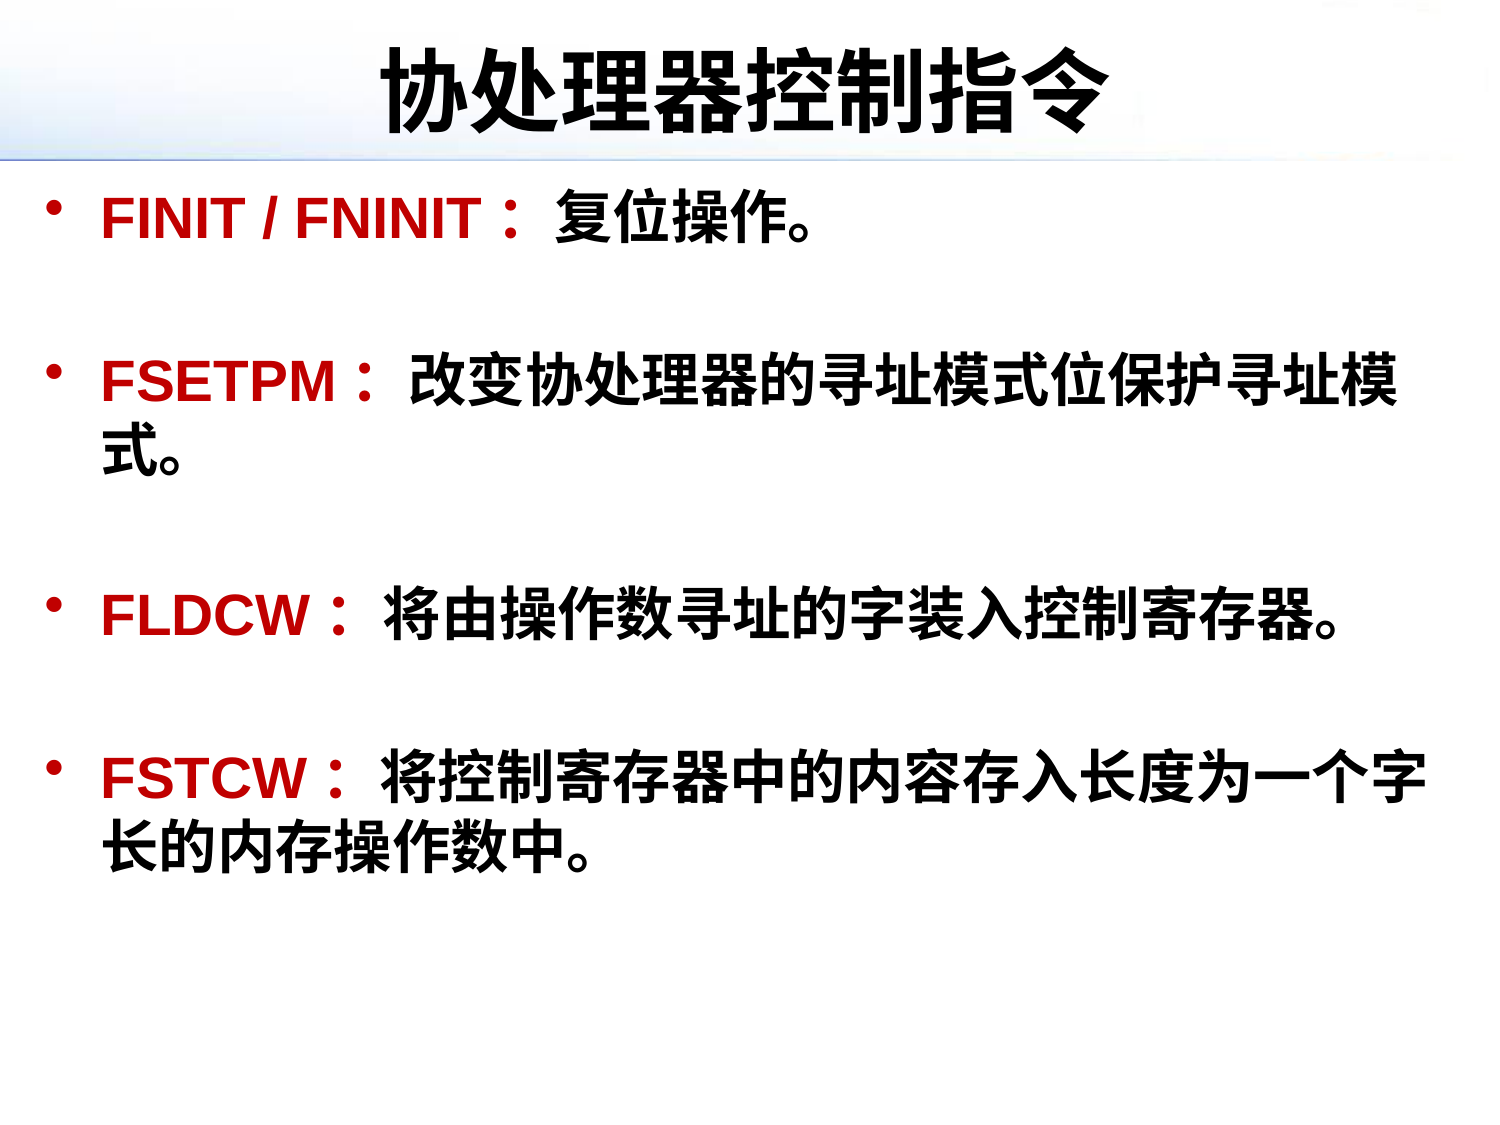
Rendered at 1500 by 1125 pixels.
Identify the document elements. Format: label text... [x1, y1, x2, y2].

picture [0, 0, 1500, 161]
title 协处理器控制指令 [29, 31, 1459, 147]
list FINIT / FNINIT：复位操作。 FSETPM：改变协处理器的寻址模式位保护寻址模式。 FLDCW：将由操作数寻址的字装入控制寄存器。 FSTCW：将控制寄存器中的内容存入长度为一个字长的内存操作数中。 [29, 172, 1459, 1071]
